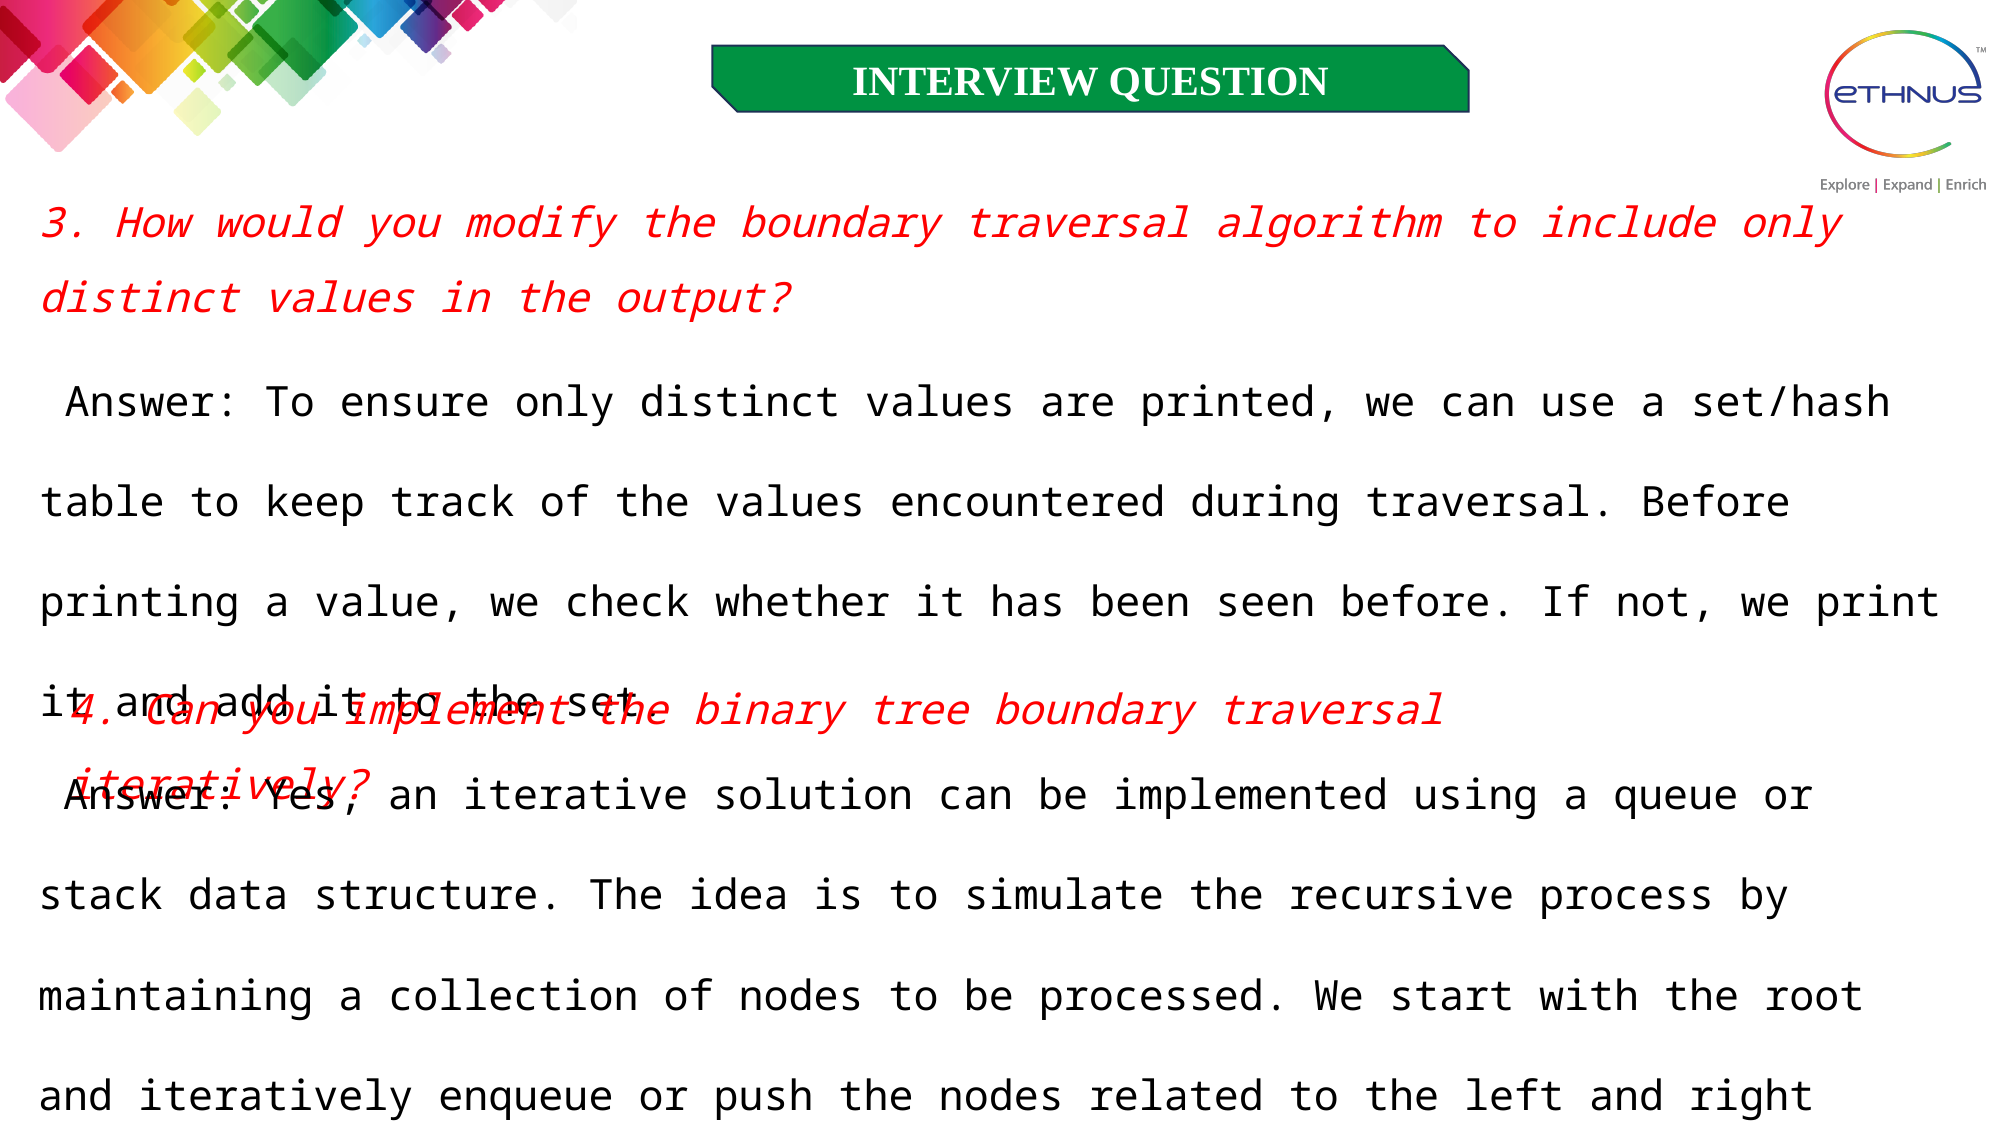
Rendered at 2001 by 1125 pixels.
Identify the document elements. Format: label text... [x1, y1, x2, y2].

picture [0, 0, 578, 153]
list 3. How would you modify the boundary traversal algorithm to include only distinct values in the output? [23, 162, 1974, 263]
text_box Answer: Yes, an iterative solution can be implemented using a queue or stack data structure. The idea is to simulate the recursive process by maintaining a collection of nodes to be processed. We start with the root and iteratively enqueue or push the nodes related to the left and right boundaries and leaf nodes. [23, 710, 1969, 1125]
text_box INTERVIEW QUESTION [711, 44, 1470, 113]
text_box Answer: To ensure only distinct values are printed, we can use a set/hash table to keep track of the values encountered during traversal. Before printing a value, we check whether it has been seen before. If not, we print it and add it to the set. [24, 316, 1975, 732]
text_box 4. Can you implement the binary tree boundary traversal iteratively? [52, 650, 1778, 710]
picture [1821, 30, 1986, 193]
